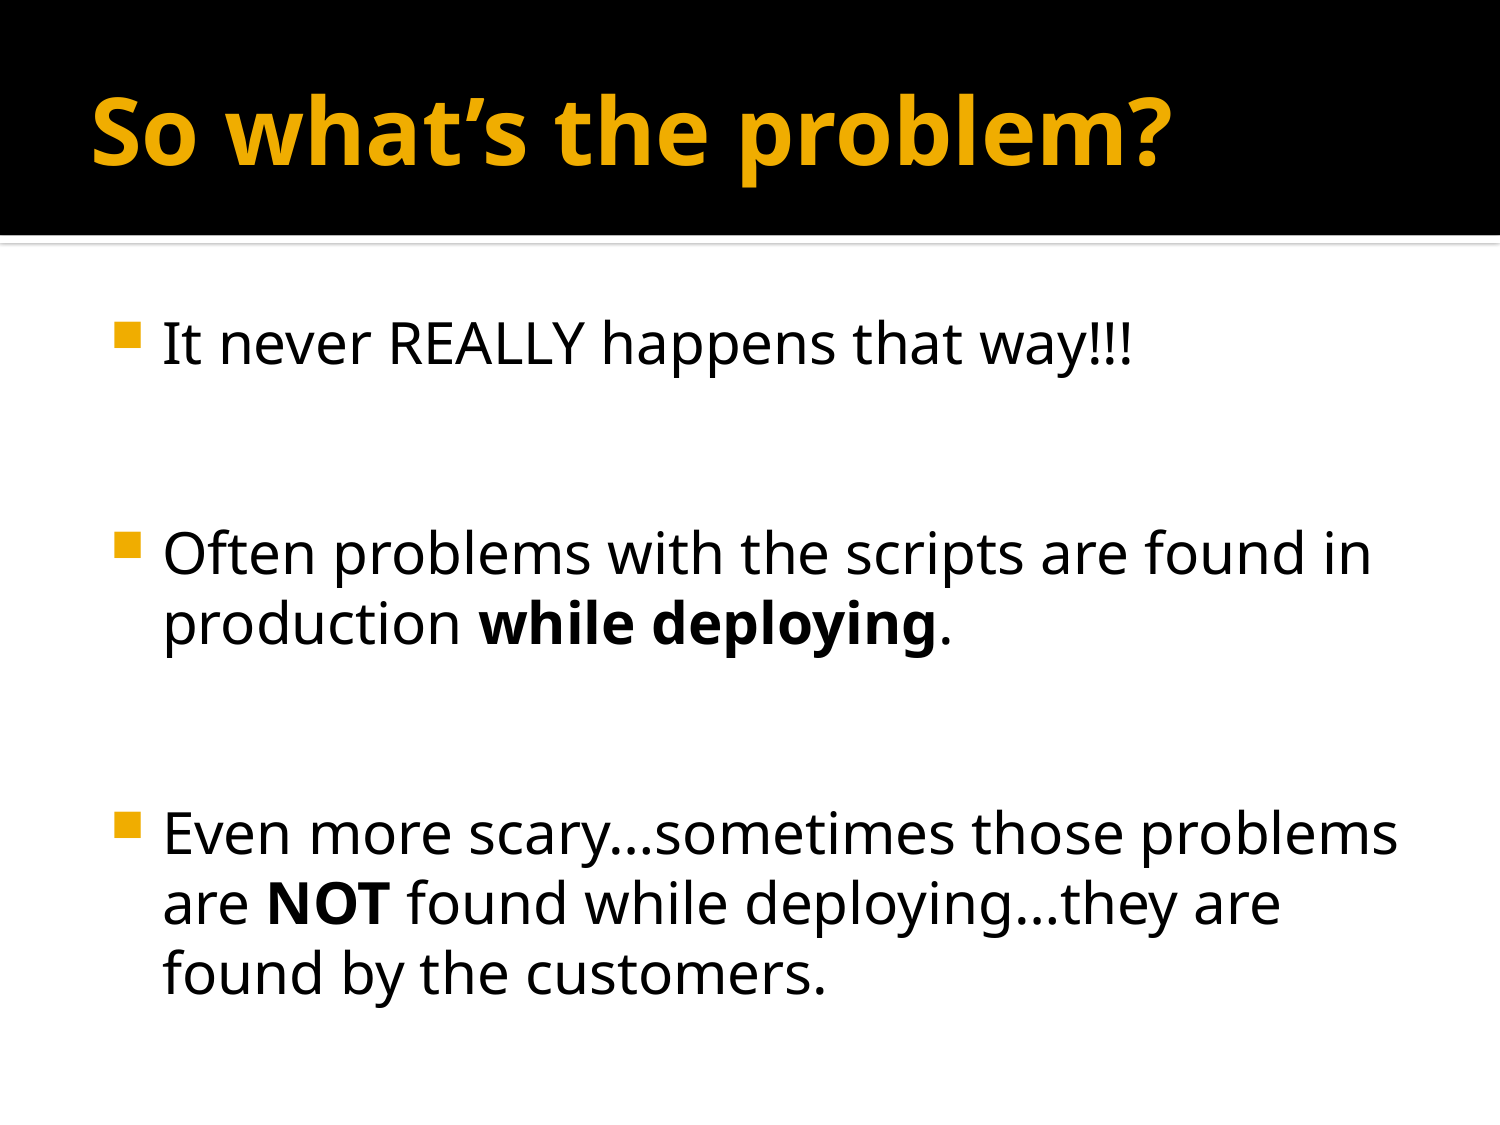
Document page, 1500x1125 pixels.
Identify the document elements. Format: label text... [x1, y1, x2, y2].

list It never REALLY happens that way!!! Often problems with the scripts are found in production while deploying. Even more scary…sometimes those problems are NOT found while deploying…they are found by the customers. [75, 291, 1425, 1050]
title So what’s the problem? [75, 24, 1425, 231]
